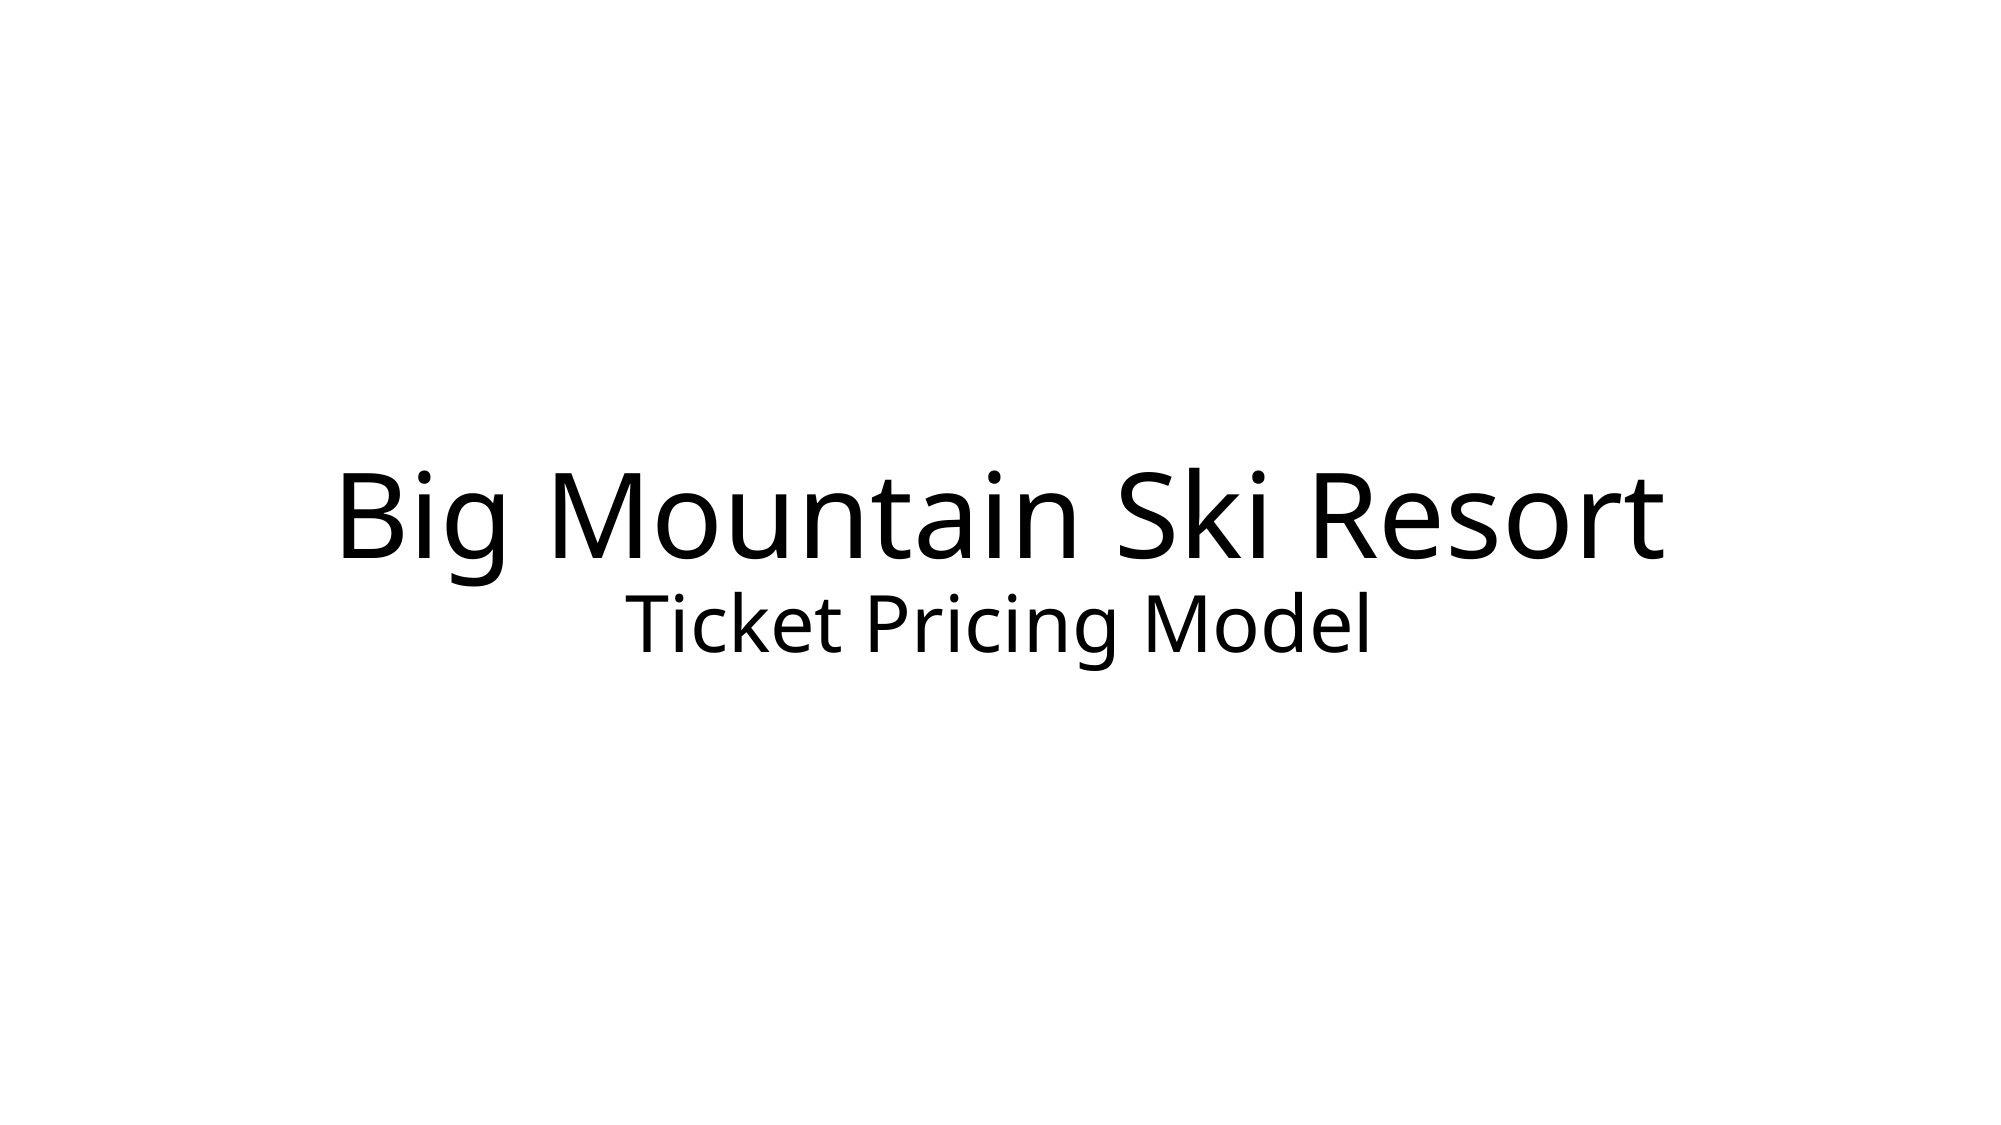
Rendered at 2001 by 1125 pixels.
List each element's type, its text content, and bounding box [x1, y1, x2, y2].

title Big Mountain Ski Resort Ticket Pricing Model [249, 447, 1750, 677]
